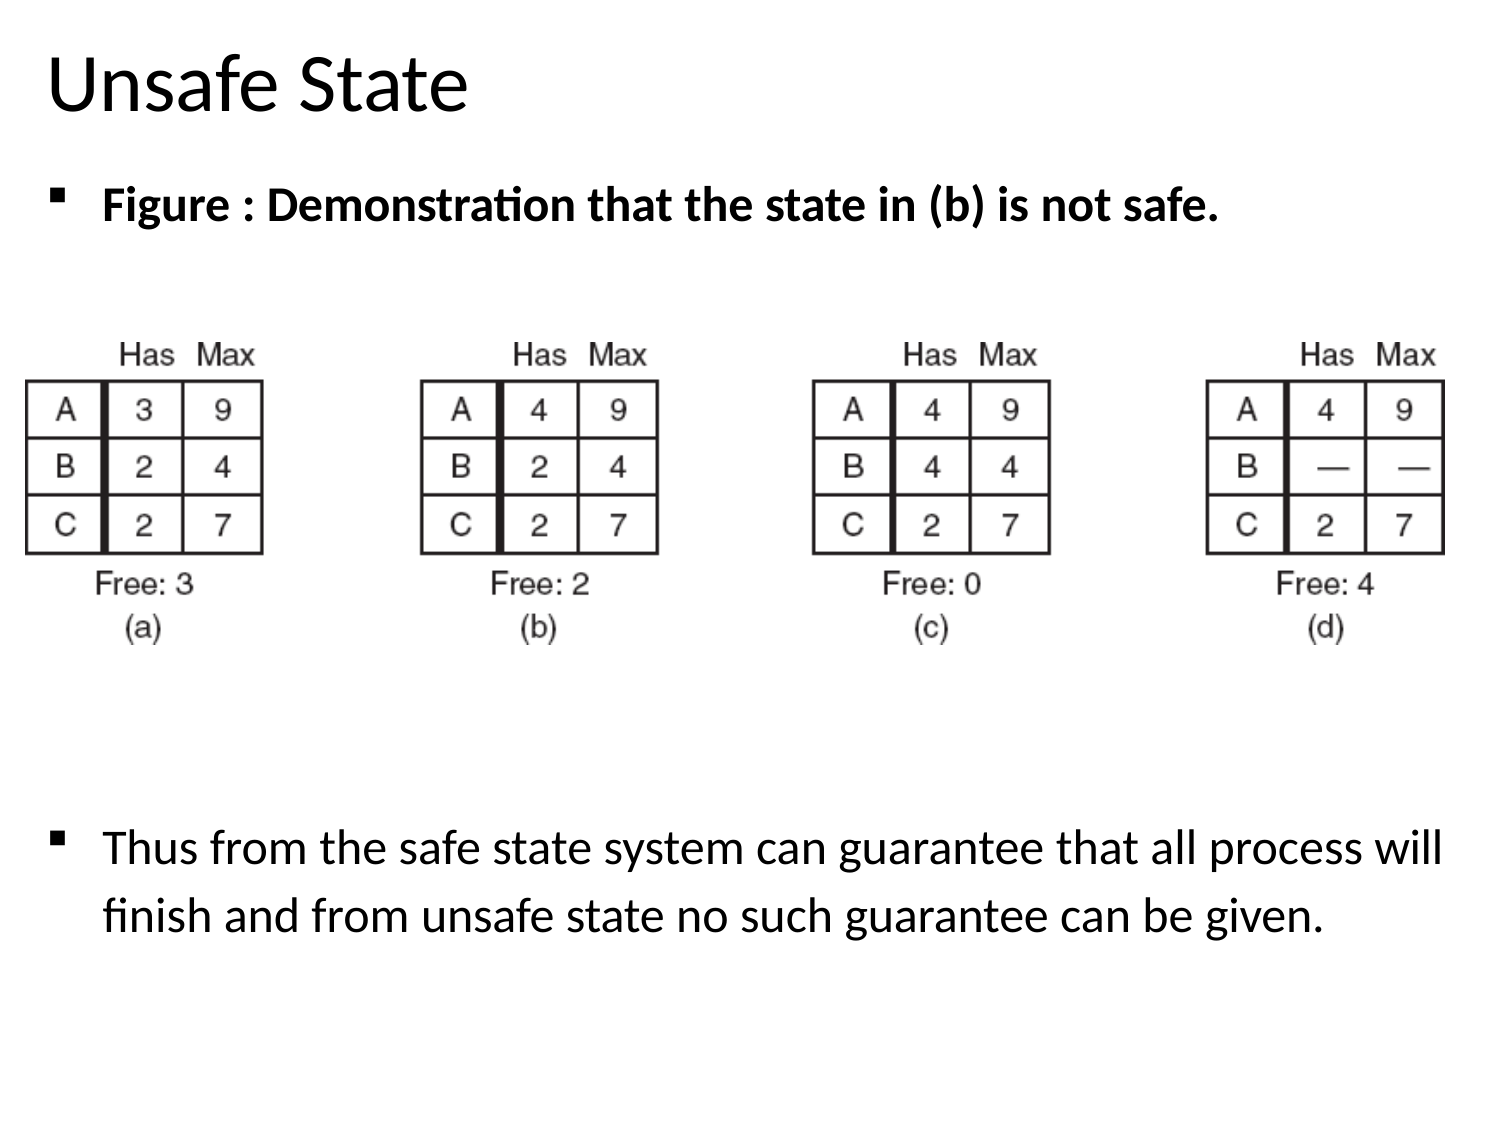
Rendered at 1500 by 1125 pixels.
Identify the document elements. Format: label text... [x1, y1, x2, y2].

picture [25, 341, 1445, 645]
title Unsafe State [44, 26, 1456, 217]
text_box Thus from the safe state system can guarantee that all process will finish and from unsafe state no such guarantee can be given. [44, 804, 1457, 943]
text_box Figure : Demonstration that the state in (b) is not safe. [44, 169, 1228, 232]
